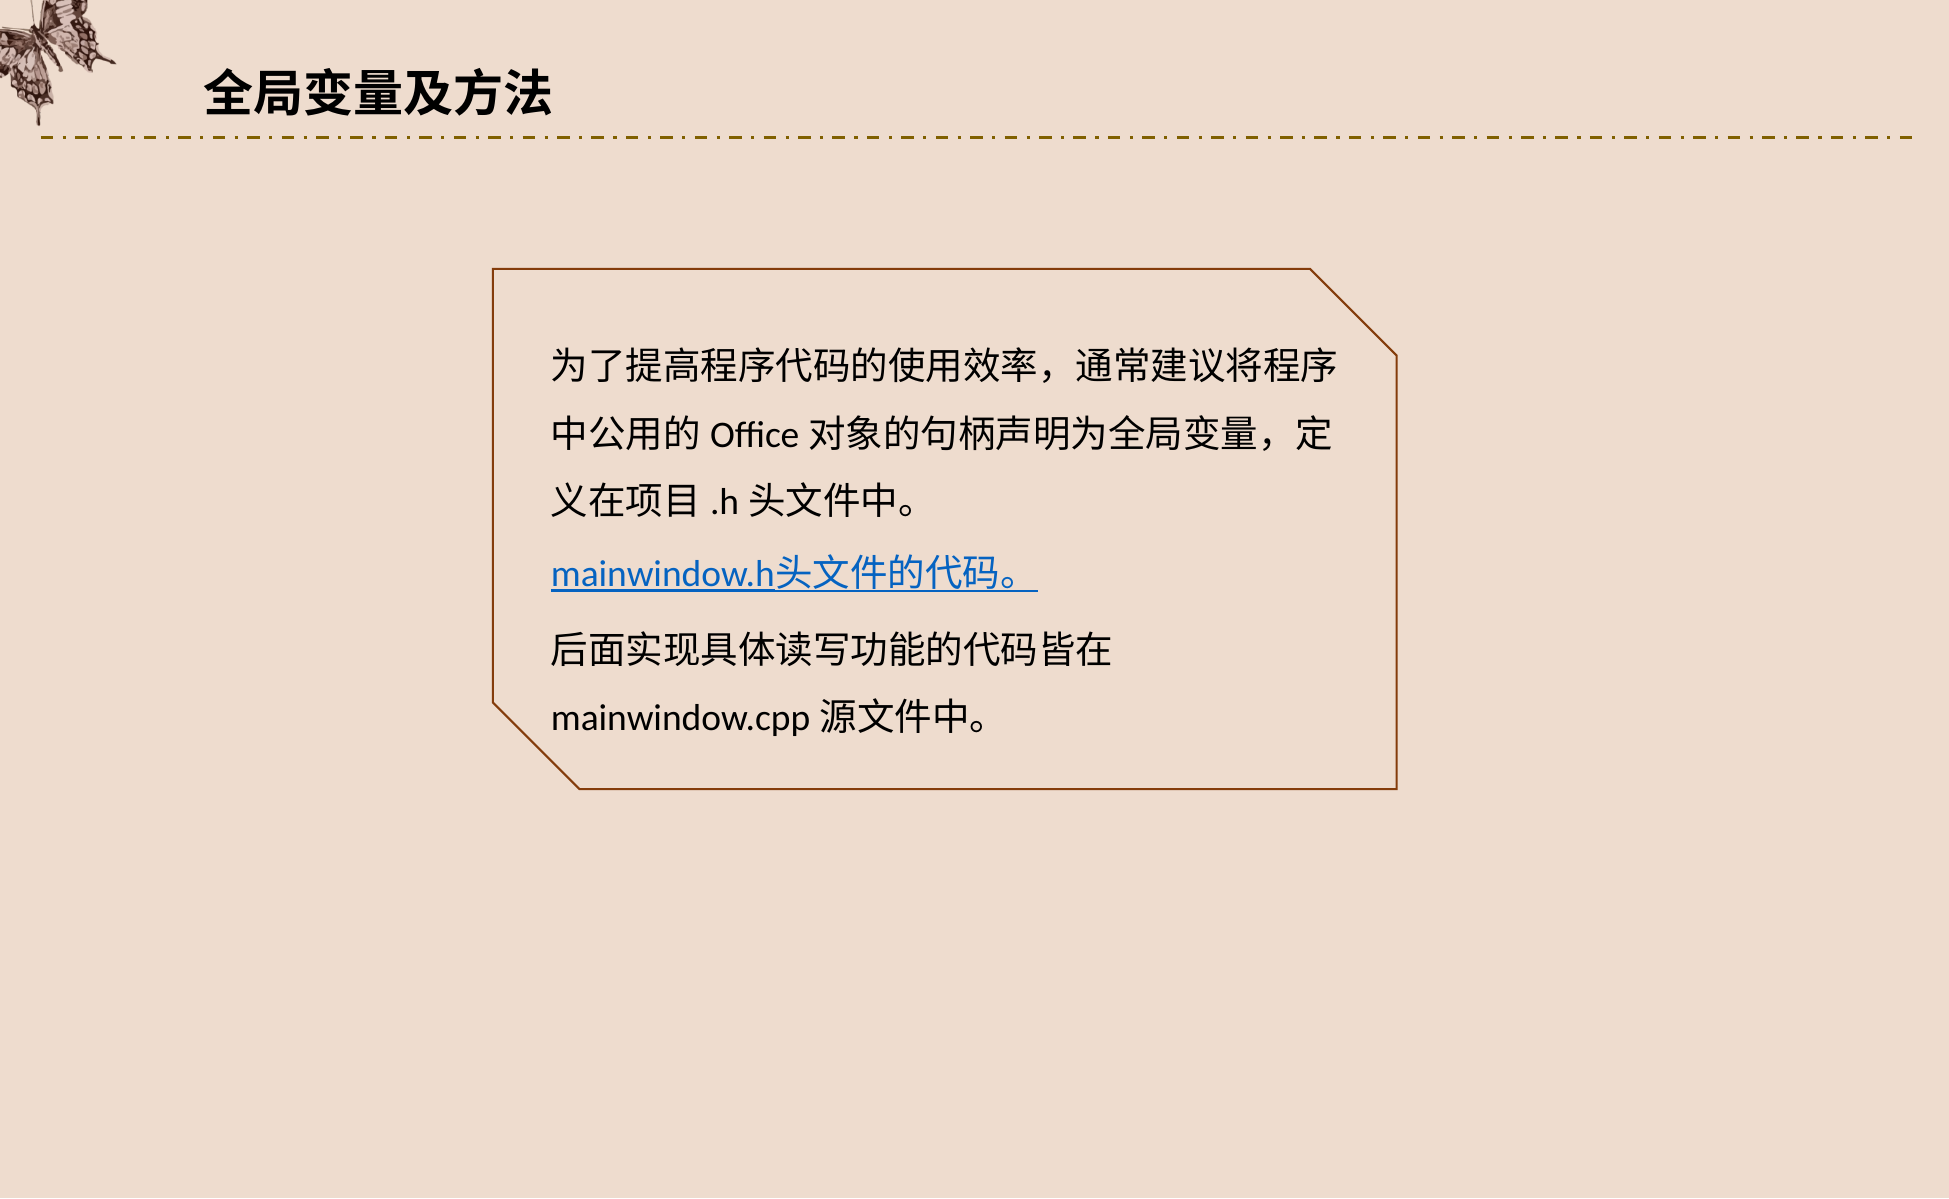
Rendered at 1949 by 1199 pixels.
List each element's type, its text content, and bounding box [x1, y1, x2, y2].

picture [0, 0, 142, 138]
text_box 为了提高程序代码的使用效率，通常建议将程序中公用的Office对象的句柄声明为全局变量，定义在项目.h头文件中。 mainwindow.h头文件的代码。 后面实现具体读写功能的代码皆在mainwindow.cpp源文件中。 [491, 267, 1398, 791]
text_box 全局变量及方法 [188, 53, 569, 129]
